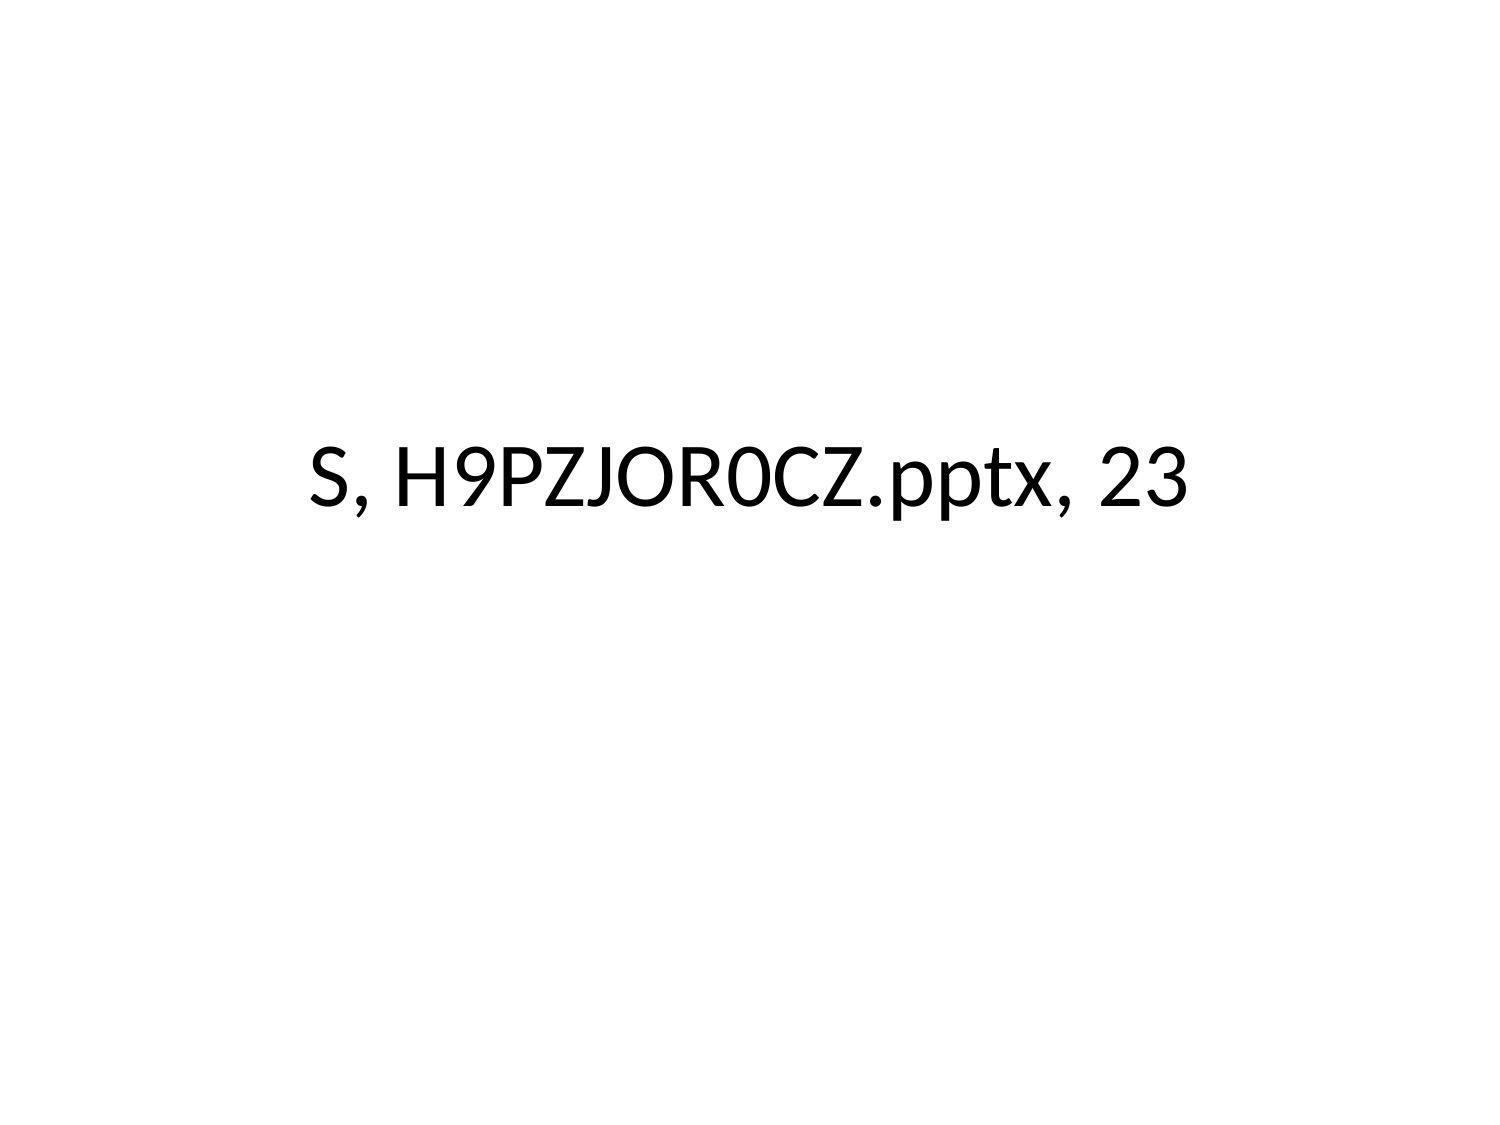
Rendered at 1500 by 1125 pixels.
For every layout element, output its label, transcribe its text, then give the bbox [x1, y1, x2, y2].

title S, H9PZJOR0CZ.pptx, 23 [112, 349, 1388, 591]
